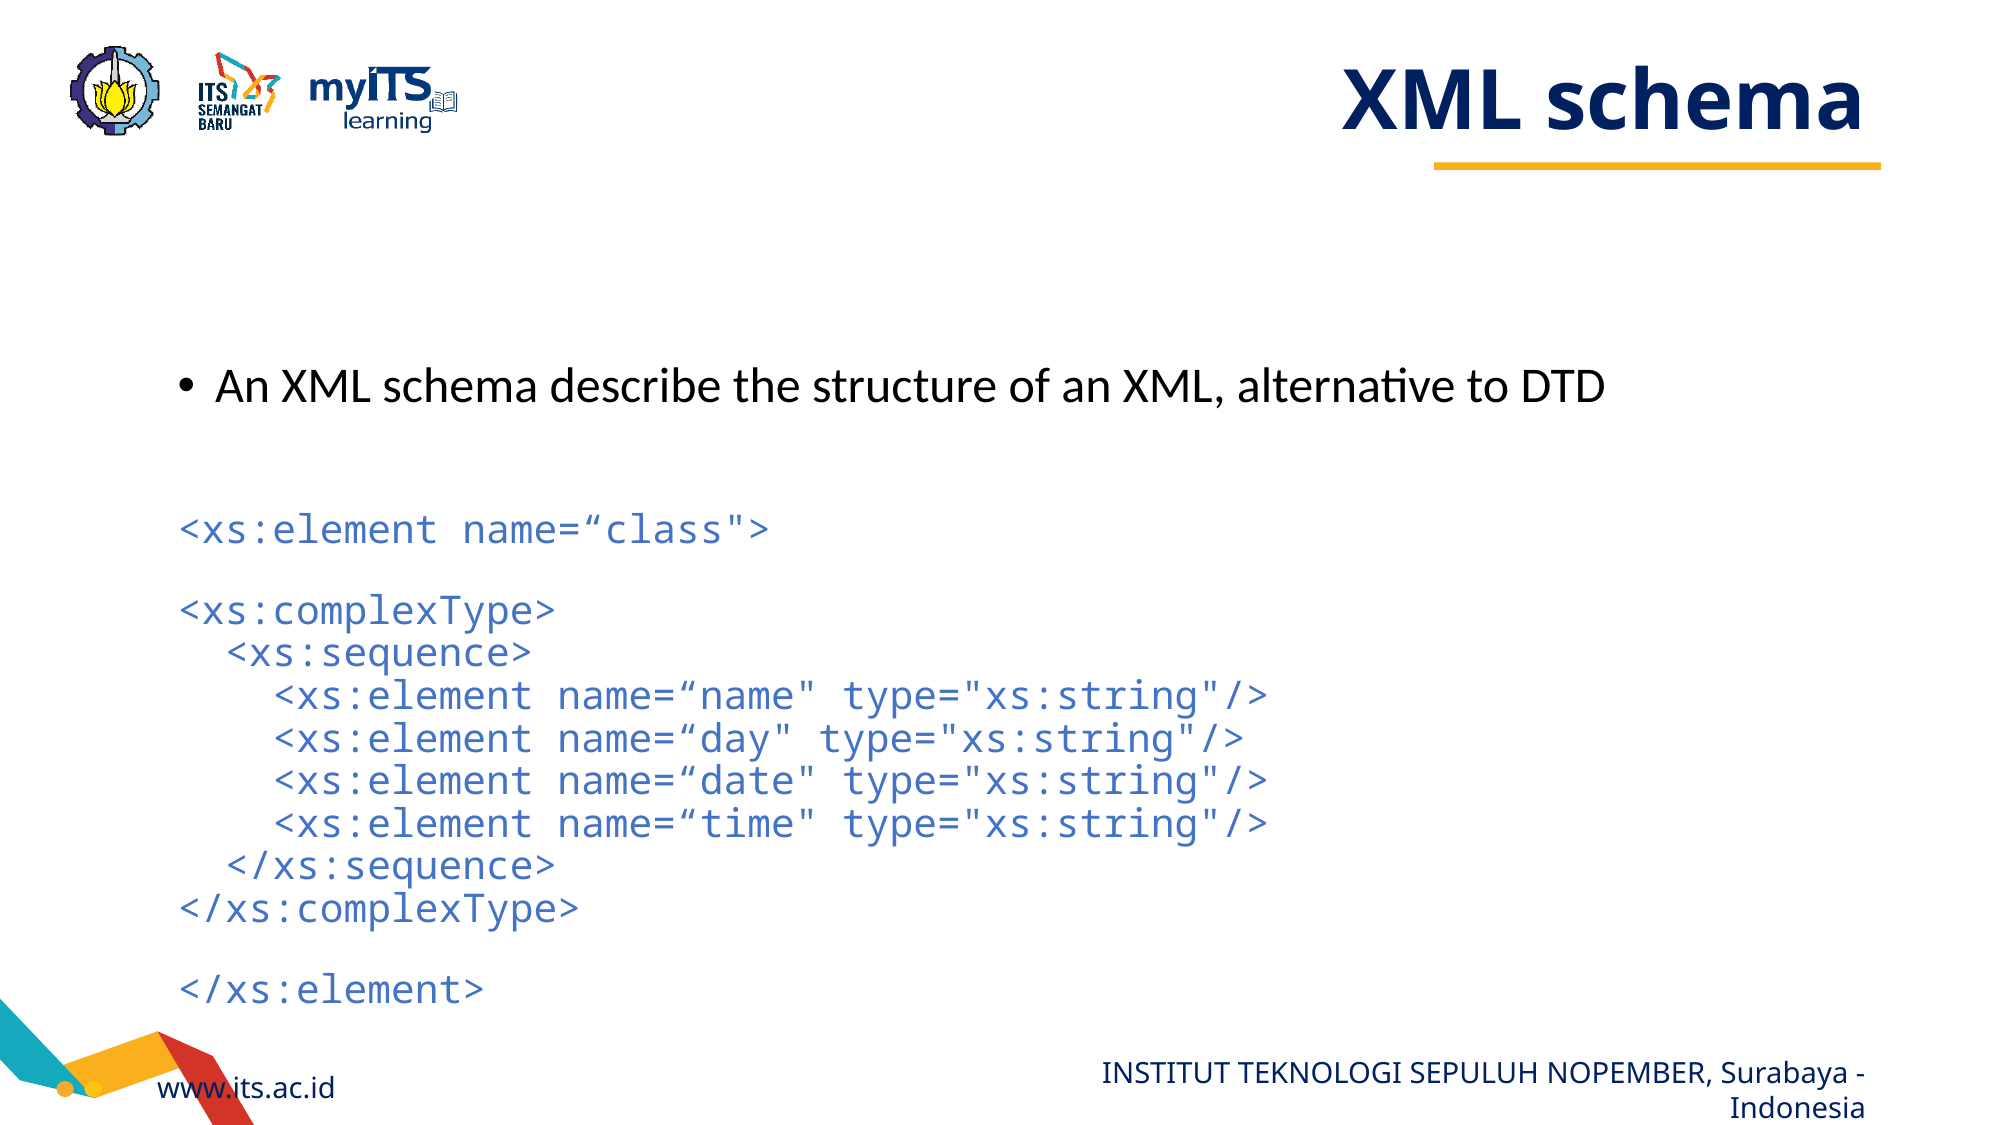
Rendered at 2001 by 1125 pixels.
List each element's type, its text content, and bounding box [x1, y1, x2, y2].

picture [69, 45, 160, 136]
list An XML schema describe the structure of an XML, alternative to DTD <xs:element name=“class"> <xs:complexType> <xs:sequence> <xs:element name=“name" type="xs:string"/> <xs:element name=“day" type="xs:string"/> <xs:element name=“date" type="xs:string"/> <xs:element name=“time" type="xs:string"/> </xs:sequence> </xs:complexType> </xs:element> [162, 352, 1925, 1039]
picture [0, 1019, 275, 1125]
text_box XML schema [481, 17, 1881, 156]
text_box www.its.ac.id [275, 1061, 785, 1112]
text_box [56, 1080, 102, 1098]
list [137, 327, 1900, 1014]
text_box [1433, 161, 1882, 171]
picture [188, 39, 482, 150]
text_box INSTITUT TEKNOLOGI SEPULUH NOPEMBER, Surabaya - Indonesia [944, 1046, 1881, 1125]
